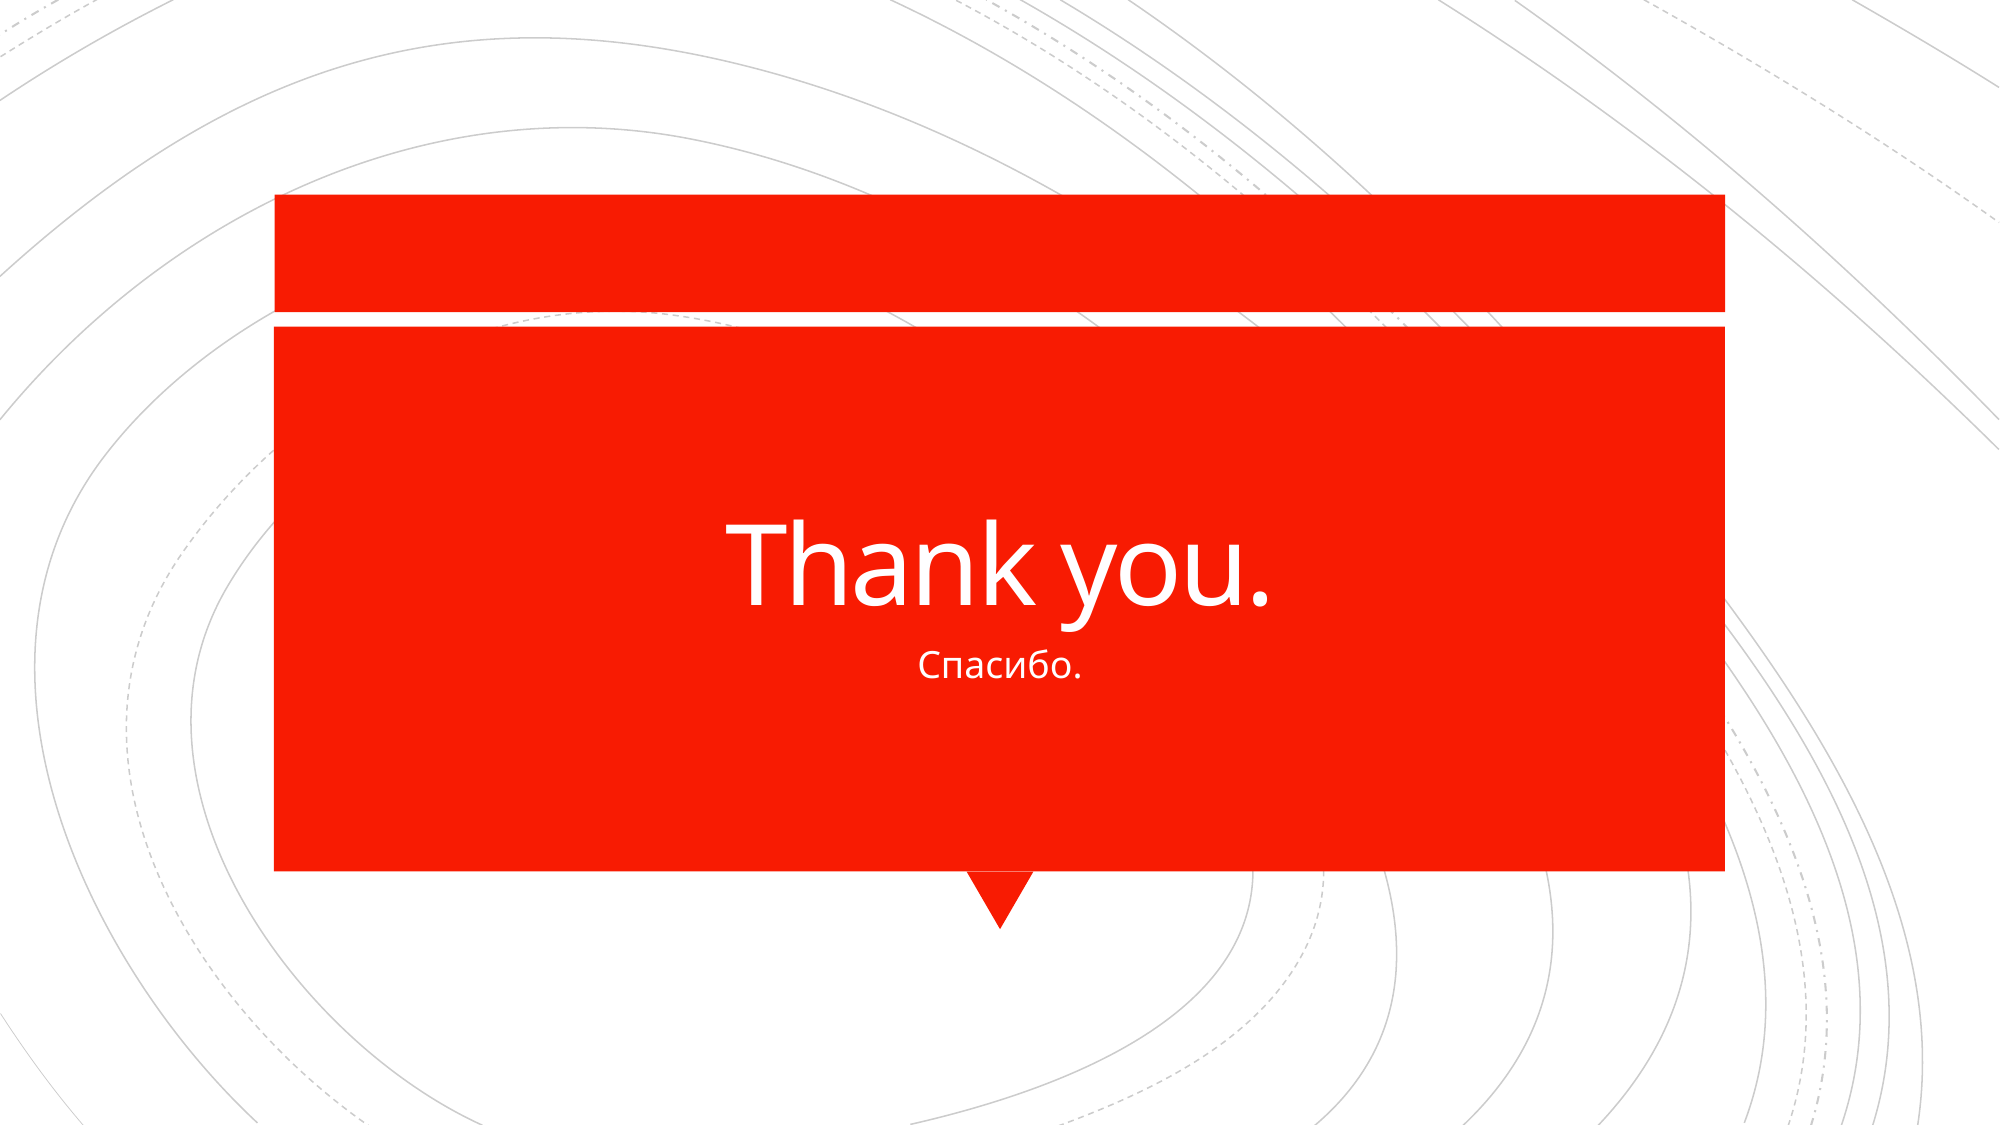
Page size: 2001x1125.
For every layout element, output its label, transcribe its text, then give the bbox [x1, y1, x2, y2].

title Thank you. [288, 340, 1713, 628]
subtitle Спасибо. [288, 640, 1712, 858]
